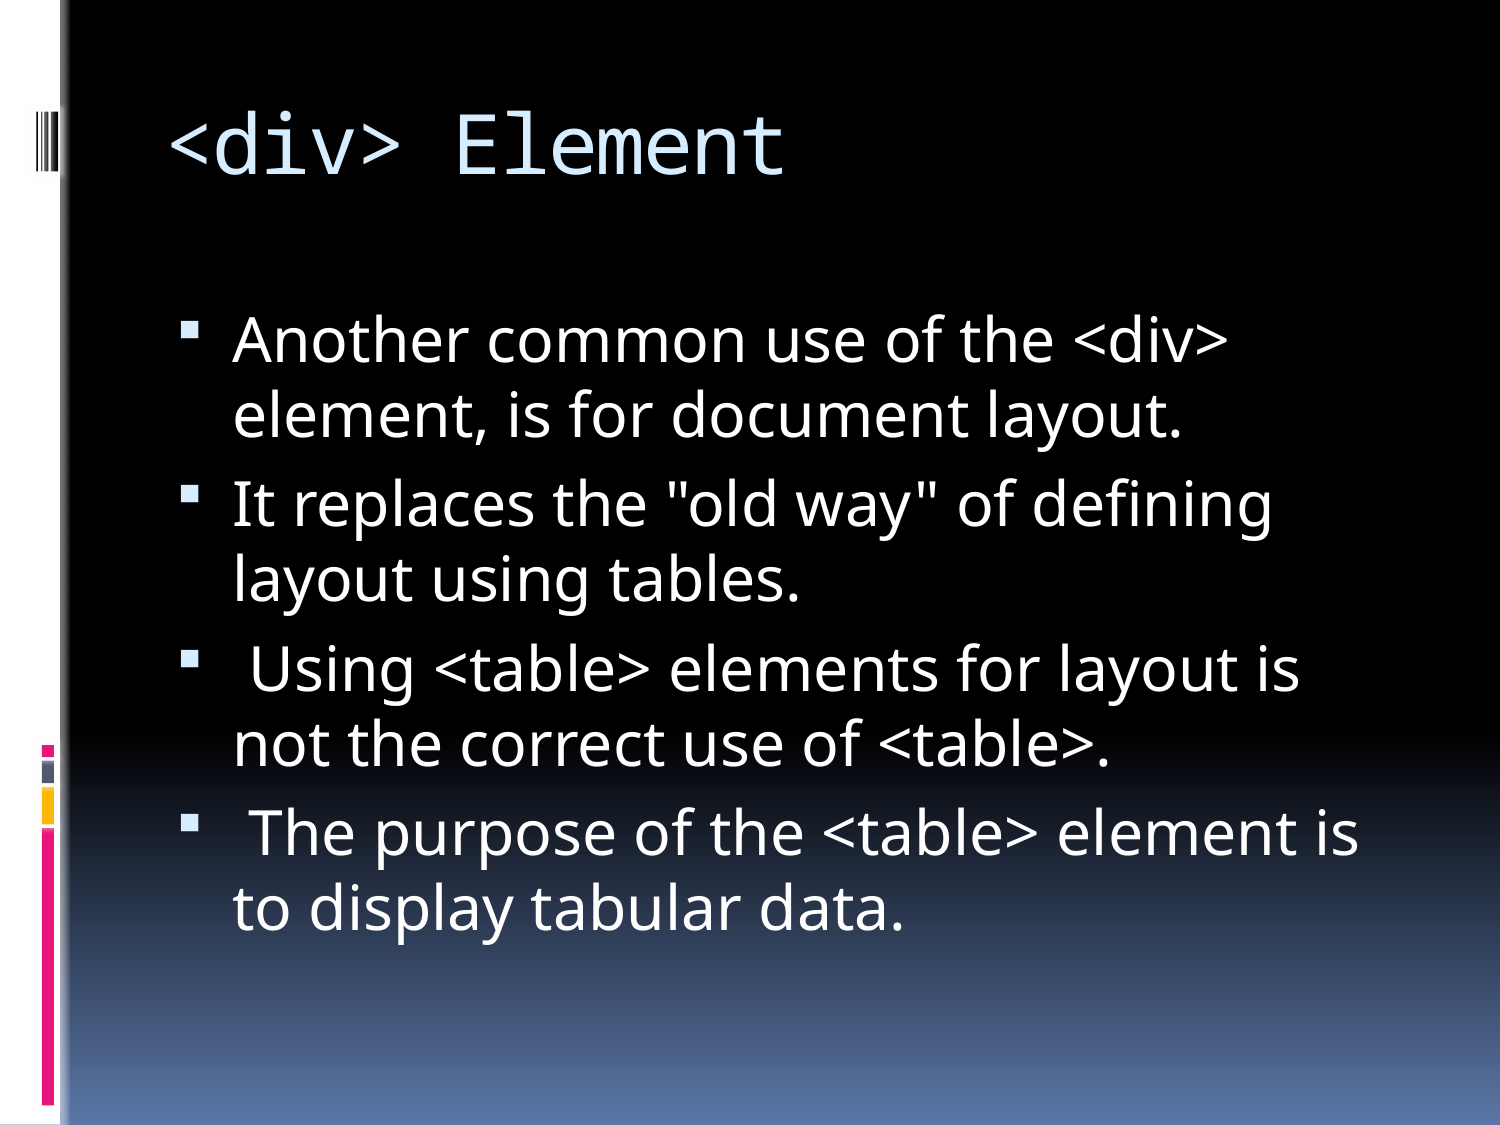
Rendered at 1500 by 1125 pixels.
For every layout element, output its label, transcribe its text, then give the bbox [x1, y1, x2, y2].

title <div> Element [150, 83, 1425, 234]
list Another common use of the <div> element, is for document layout. It replaces the "old way" of defining layout using tables. Using <table> elements for layout is not the correct use of <table>. The purpose of the <table> element is to display tabular data. [150, 292, 1425, 1043]
